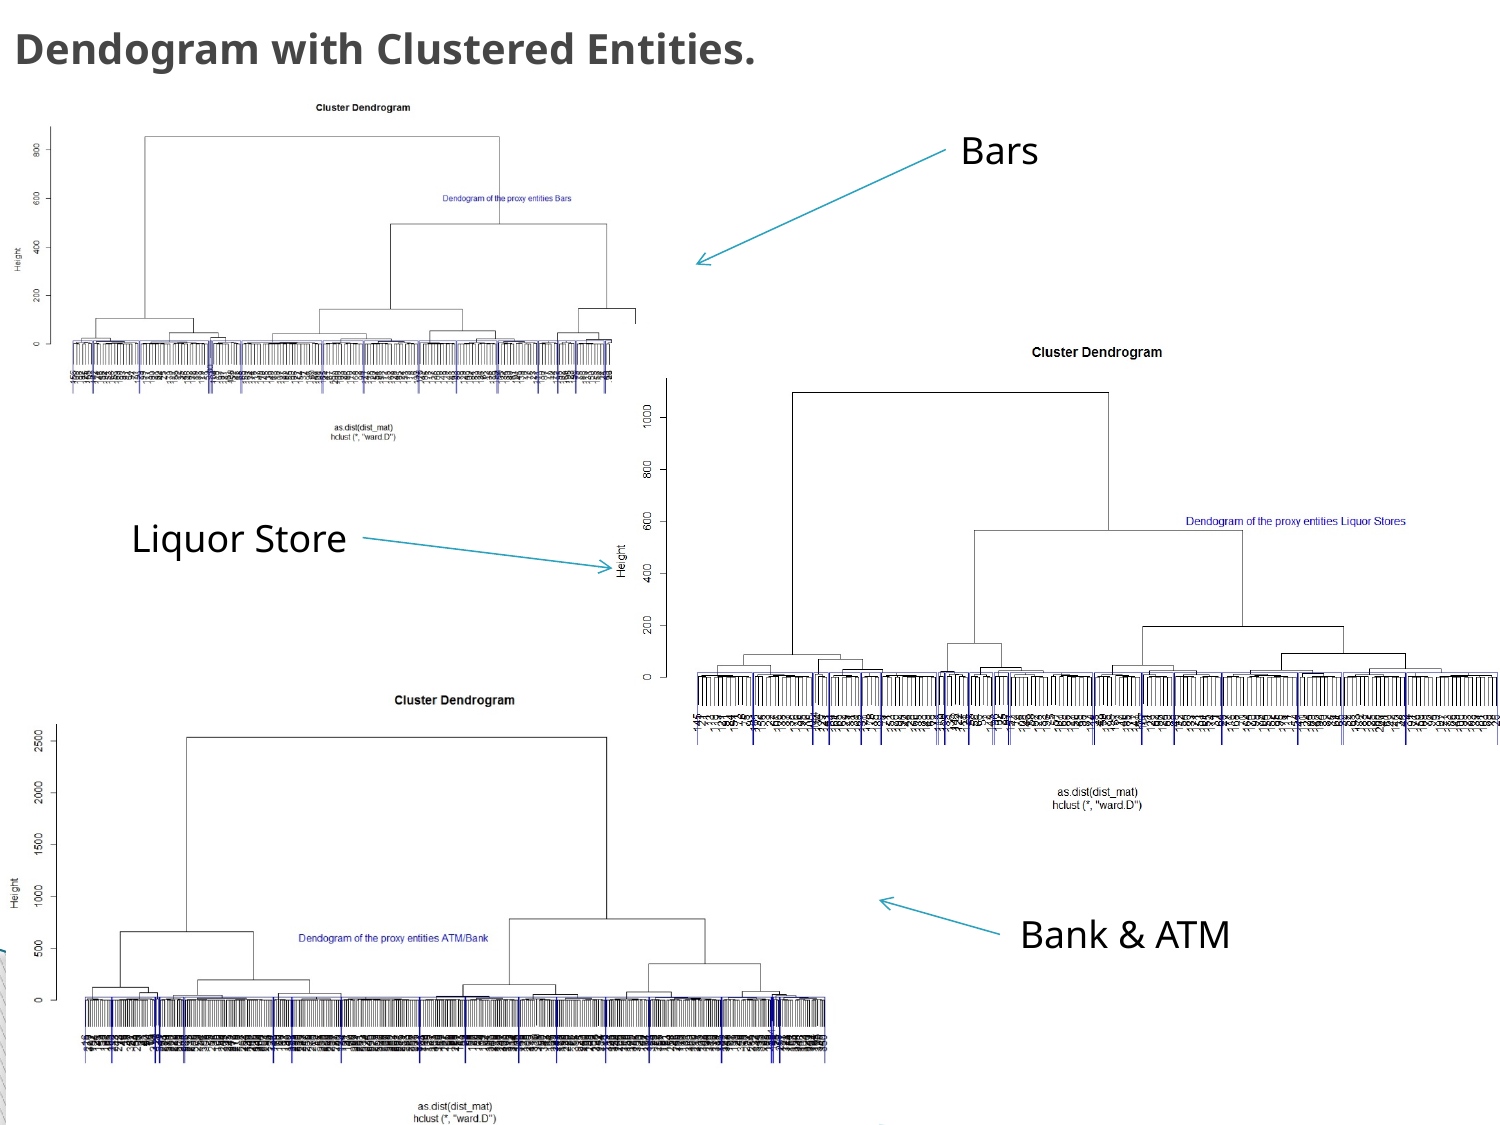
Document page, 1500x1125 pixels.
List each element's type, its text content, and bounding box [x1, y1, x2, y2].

text_box Liquor Store [116, 507, 363, 568]
text_box Bank & ATM [1005, 904, 1247, 964]
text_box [366, 537, 613, 569]
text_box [695, 149, 947, 265]
picture [6, 87, 1500, 1125]
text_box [878, 899, 1001, 935]
text_box Bars [945, 119, 1055, 180]
title Dendogram with Clustered Entities. [0, 0, 1250, 96]
